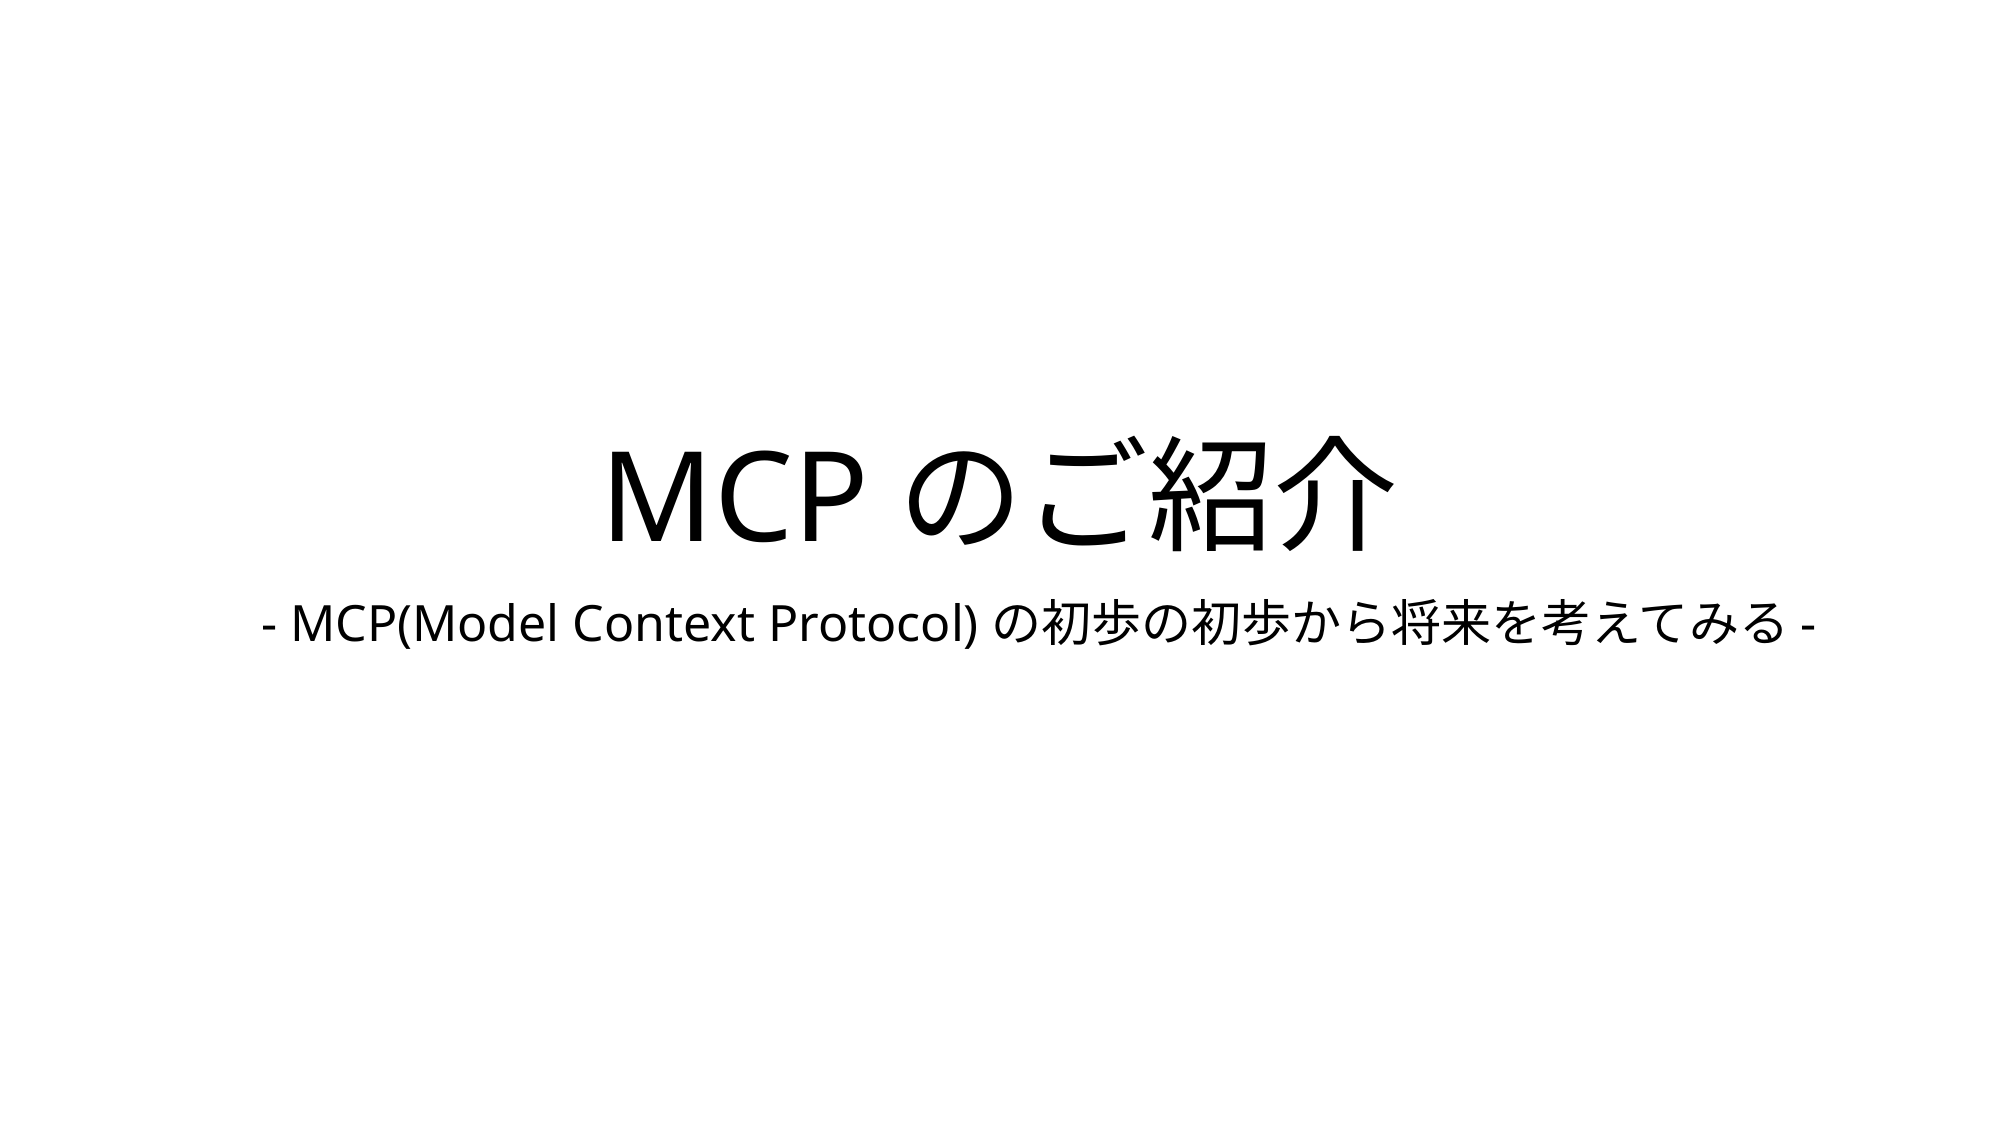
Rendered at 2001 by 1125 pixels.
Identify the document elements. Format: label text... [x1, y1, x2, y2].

subtitle - MCP(Model Context Protocol)の初歩の初歩から将来を考えてみる- [218, 590, 1860, 863]
title MCPのご紹介 [249, 184, 1750, 576]
